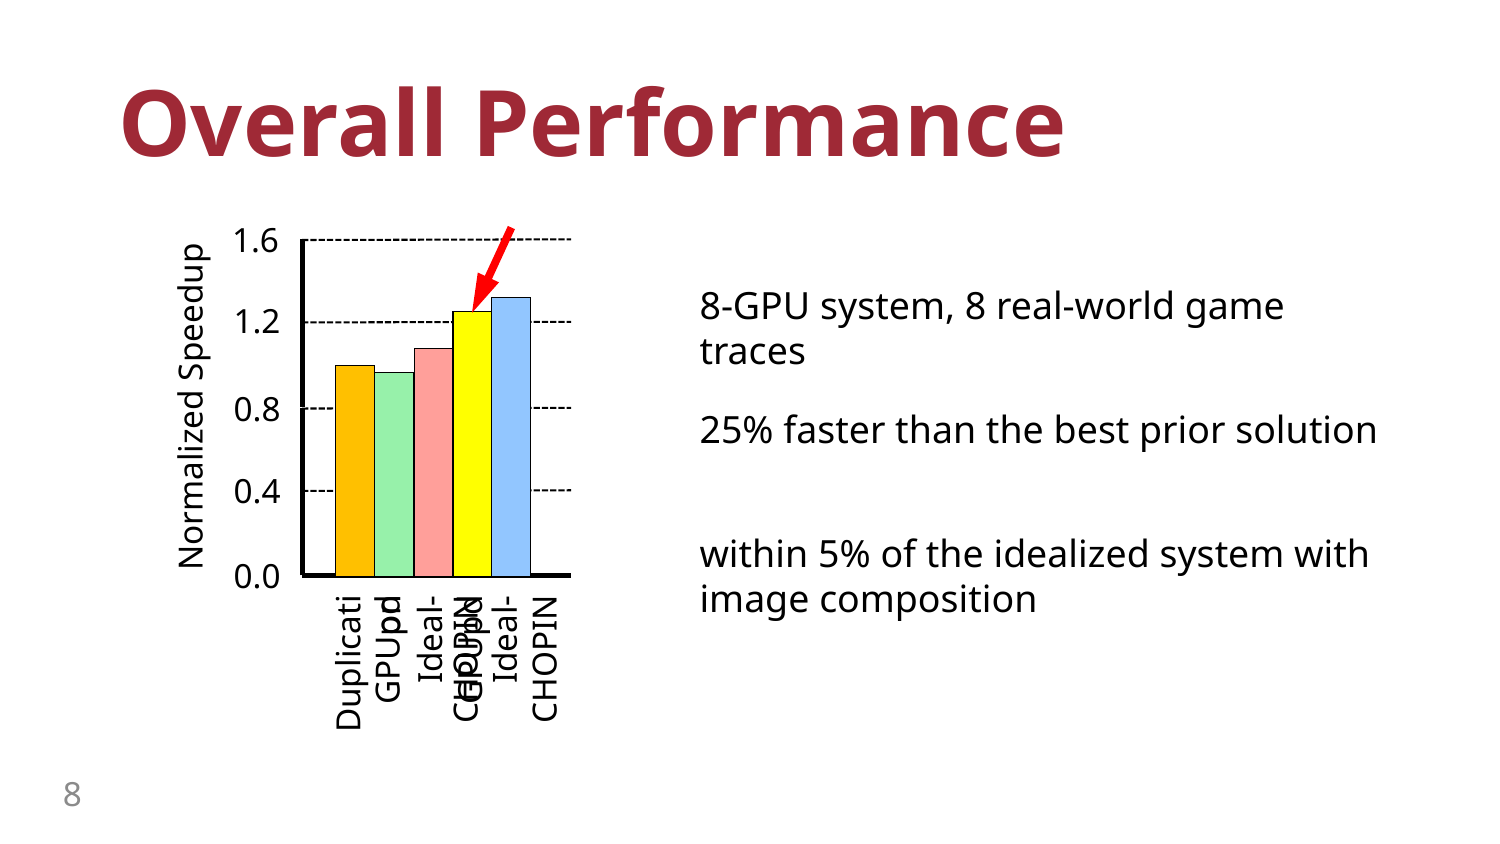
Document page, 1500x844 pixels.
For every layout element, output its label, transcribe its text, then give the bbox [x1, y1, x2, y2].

text_box 25% faster than the best prior solution [684, 398, 1409, 459]
title Overall Performance [103, 44, 1500, 208]
text_box 8-GPU system, 8 real-world game traces [684, 274, 1409, 380]
text_box within 5% of the idealized system with image composition [684, 522, 1409, 628]
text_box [472, 227, 512, 313]
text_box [161, 207, 572, 799]
